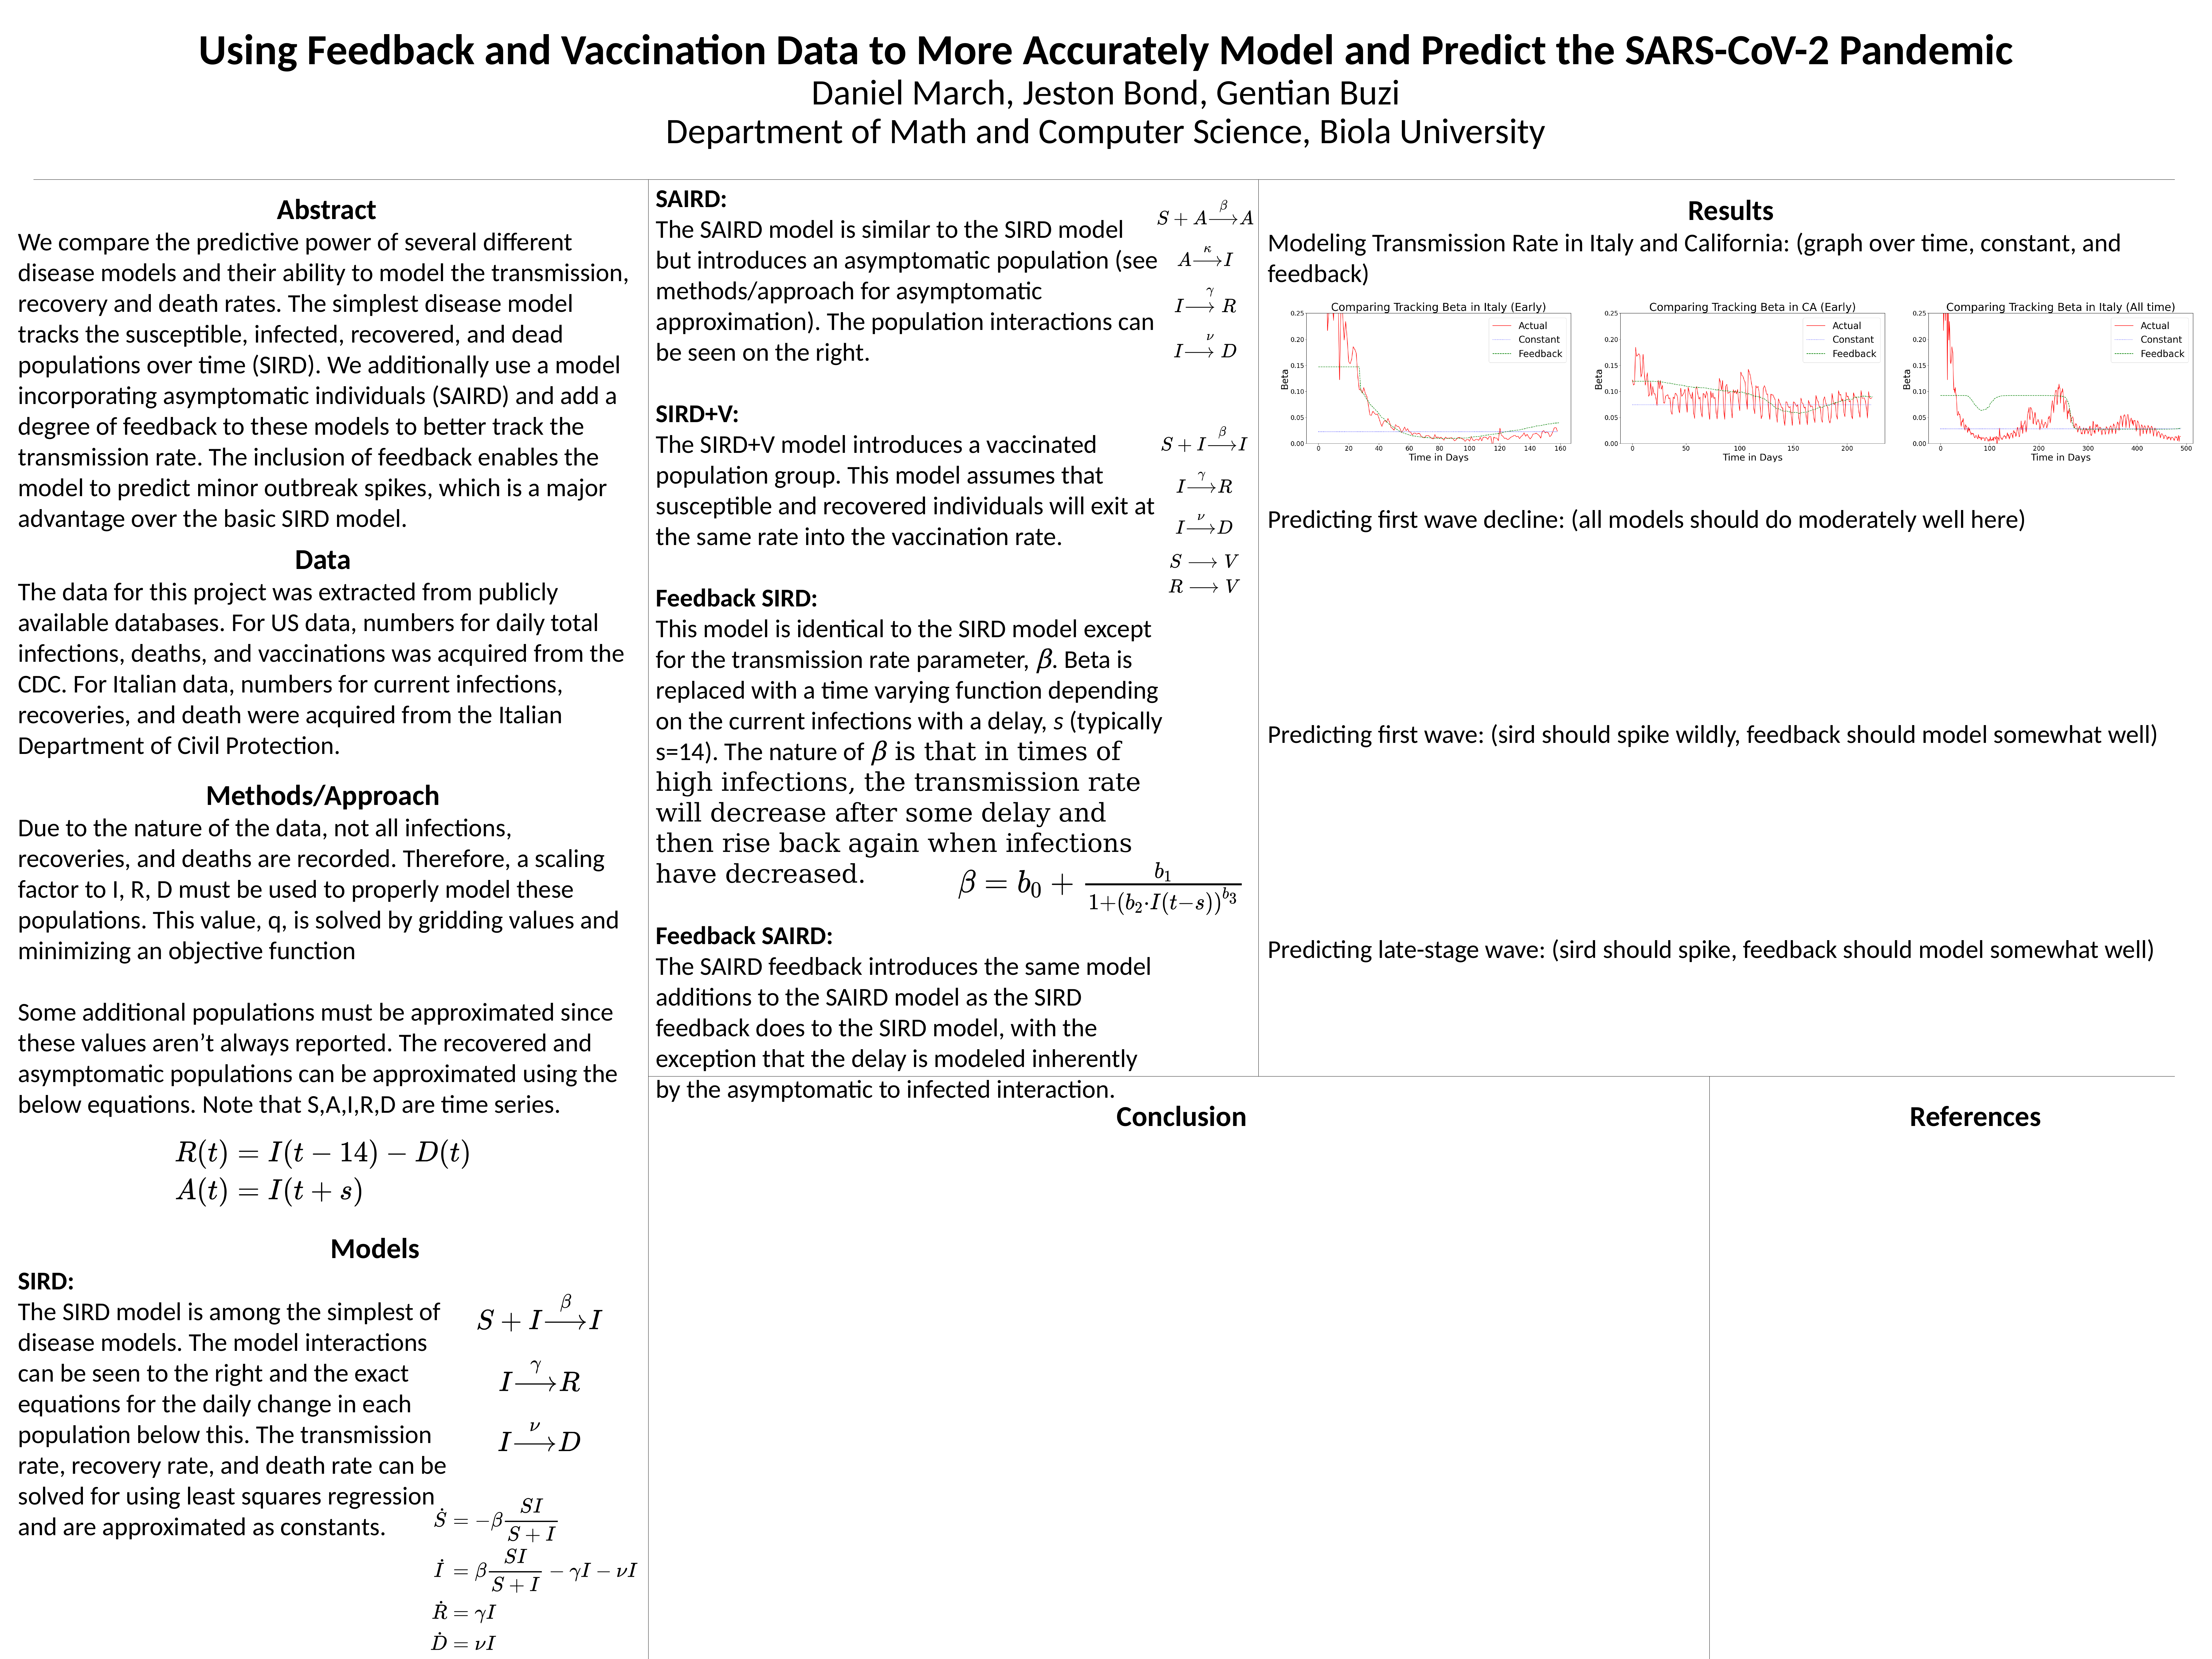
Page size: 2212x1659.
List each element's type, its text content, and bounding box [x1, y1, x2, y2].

picture [1900, 293, 2199, 462]
picture [430, 1498, 637, 1655]
text_box SAIRD: The SAIRD model is similar to the SIRD model but introduces an asymptomatic population (see methods/approach for asymptomatic approximation). The population interactions can be seen on the right. SIRD+V: The SIRD+V model introduces a vaccinated population group. This model assumes that susceptible and recovered individuals will exit at the same rate into the vaccination rate. Feedback SIRD: This model is identical to the SIRD model except for the transmission rate parameter, β. Beta is replaced with a time varying function depending on the current infections with a delay, s (typically s=14). The nature of β is that in times of high infections, the transmission rate will decrease after some delay and then rise back again when infections have decreased. Feedback SAIRD: The SAIRD feedback introduces the same model additions to the SAIRD model as the SIRD feedback does to the SIRD model, with the exception that the delay is modeled inherently by the asymptomatic to infected interaction. [651, 1077, 1168, 1105]
text_box Data The data for this project was extracted from publicly available databases. For US data, numbers for daily total infections, deaths, and vaccinations was acquired from the CDC. For Italian data, numbers for current infections, recoveries, and death were acquired from the Italian Department of Civil Protection. [13, 538, 633, 762]
title Using Feedback and Vaccination Data to More Accurately Model and Predict the SARS-CoV-2 Pandemic Daniel March, Jeston Bond, Gentian Buzi Department of Math and Computer Science, Biola University [169, 16, 2043, 163]
text_box Models SIRD: The SIRD model is among the simplest of disease models. The model interactions can be seen to the right and the exact equations for the daily change in each population below this. The transmission rate, recovery rate, and death rate can be solved for using least squares regression and are approximated as constants. [13, 1227, 461, 1543]
picture [1589, 293, 1887, 462]
text_box Abstract We compare the predictive power of several different disease models and their ability to model the transmission, recovery and death rates. The simplest disease model tracks the susceptible, infected, recovered, and dead populations over time (SIRD). We additionally use a model incorporating asymptomatic individuals (SAIRD) and add a degree of feedback to these models to better track the transmission rate. The inclusion of feedback enables the model to predict minor outbreak spikes, which is a major advantage over the basic SIRD model. [13, 188, 640, 535]
picture [175, 1139, 471, 1206]
text_box Results Modeling Transmission Rate in Italy and California: (graph over time, constant, and feedback) Predicting first wave decline: (all models should do moderately well here) Predicting first wave: (sird should spike wildly, feedback should model somewhat well) Predicting late-stage wave: (sird should spike, feedback should model somewhat well) [1263, 189, 2199, 1119]
text_box SAIRD: The SAIRD model is similar to the SIRD model but introduces an asymptomatic population (see methods/approach for asymptomatic approximation). The population interactions can be seen on the right. SIRD+V: The SIRD+V model introduces a vaccinated population group. This model assumes that susceptible and recovered individuals will exit at the same rate into the vaccination rate. Feedback SIRD: This model is identical to the SIRD model except for the transmission rate parameter, β. Beta is replaced with a time varying function depending on the current infections with a delay, s (typically s=14). The nature of β is that in times of high infections, the transmission rate will decrease after some delay and then rise back again when infections have decreased. Feedback SAIRD: The SAIRD feedback introduces the same model additions to the SAIRD model as the SIRD feedback does to the SIRD model, with the exception that the delay is modeled inherently by the asymptomatic to infected interaction. [651, 180, 1168, 1076]
picture [958, 862, 1245, 915]
picture [476, 1291, 602, 1471]
picture [1160, 424, 1248, 597]
picture [1156, 198, 1254, 371]
text_box References [1776, 1095, 2175, 1134]
text_box Methods/Approach Due to the nature of the data, not all infections, recoveries, and deaths are recorded. Therefore, a scaling factor to I, R, D must be used to properly model these populations. This value, q, is solved by gridding values and minimizing an objective function Some additional populations must be approximated since these values aren’t always reported. The recovered and asymptomatic populations can be approximated using the below equations. Note that S,A,I,R,D are time series. [13, 774, 633, 1182]
picture [1277, 293, 1576, 462]
text_box Conclusion [657, 1095, 1707, 1134]
